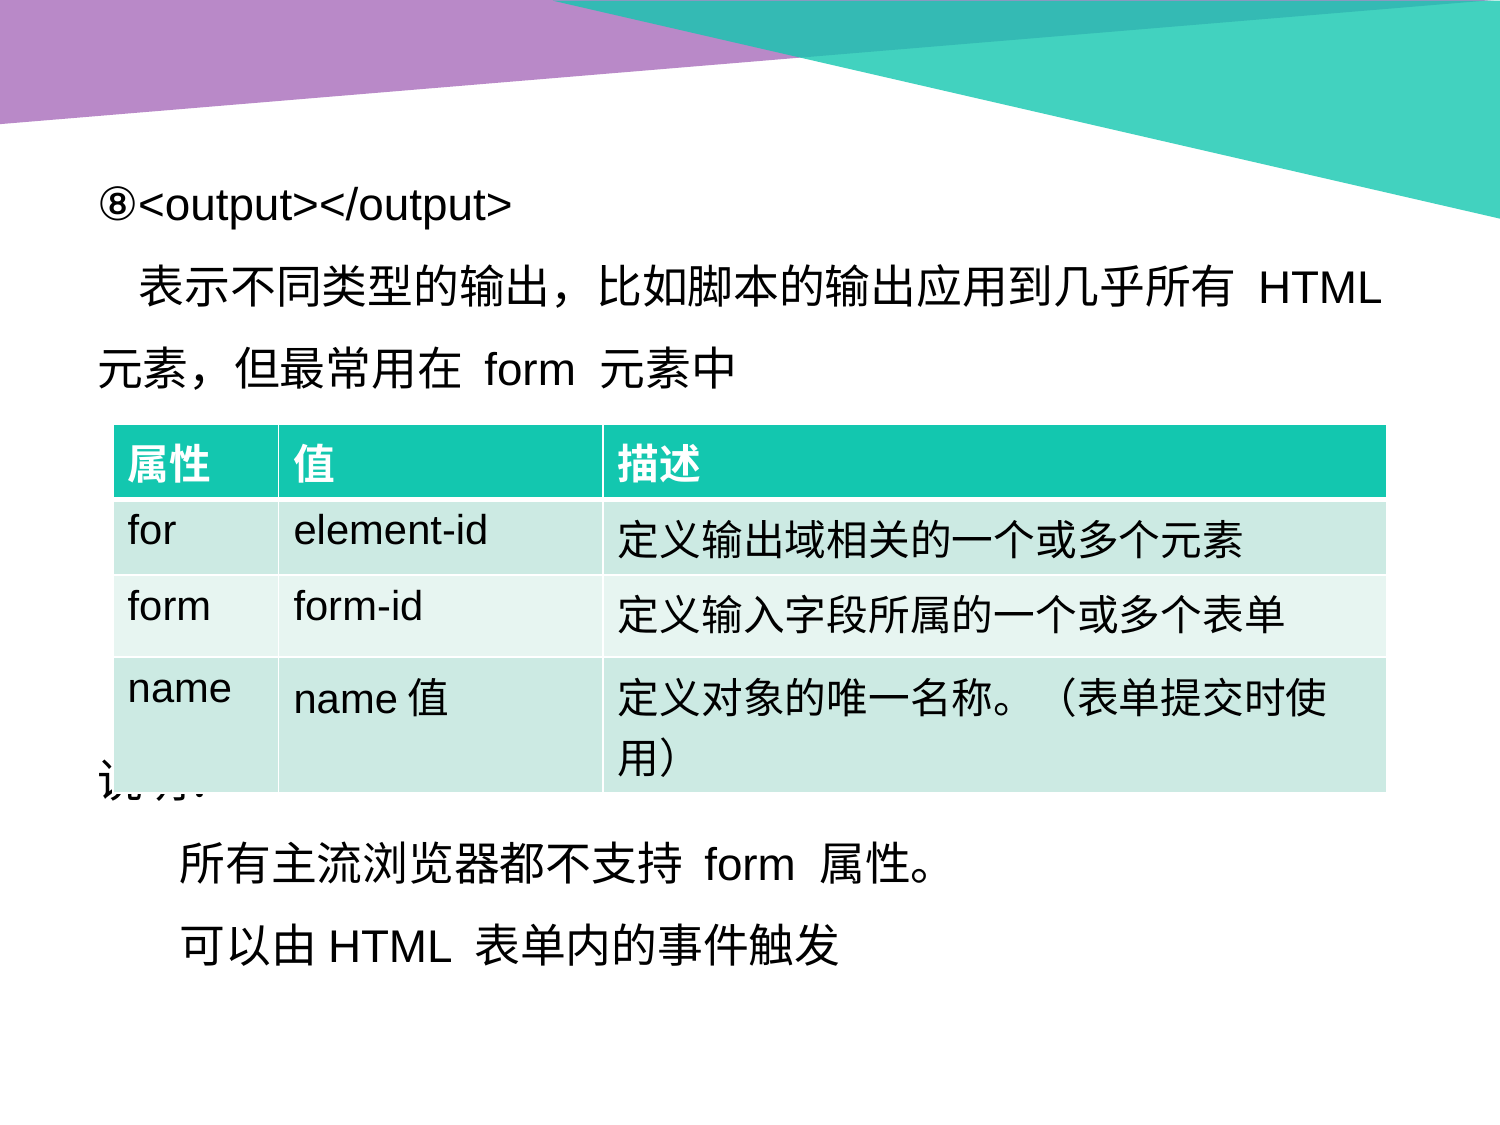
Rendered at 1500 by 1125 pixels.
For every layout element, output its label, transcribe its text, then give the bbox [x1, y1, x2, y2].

text_box ⑧<output></output> 表示不同类型的输出，比如脚本的输出应用到几乎所有 HTML 元素，但最常用在 form 元素中 说明： 所有主流浏览器都不支持 form 属性。 可以由HTML 表单内的事件触发 [82, 140, 1436, 989]
table_cell 定义对象的唯一名称。（表单提交时使用） [604, 658, 1386, 792]
table_header 值 [279, 425, 602, 497]
table_header 描述 [604, 425, 1386, 497]
table_cell form-id [279, 576, 602, 656]
table_cell name [114, 658, 278, 792]
table_header 属性 [114, 425, 278, 497]
table_cell name值 [279, 658, 602, 792]
table_cell 定义输出域相关的一个或多个元素 [604, 502, 1386, 574]
table_cell for [114, 502, 278, 574]
table_cell 定义输入字段所属的一个或多个表单 [604, 576, 1386, 656]
table_cell element-id [279, 502, 602, 574]
table_cell form [114, 576, 278, 656]
